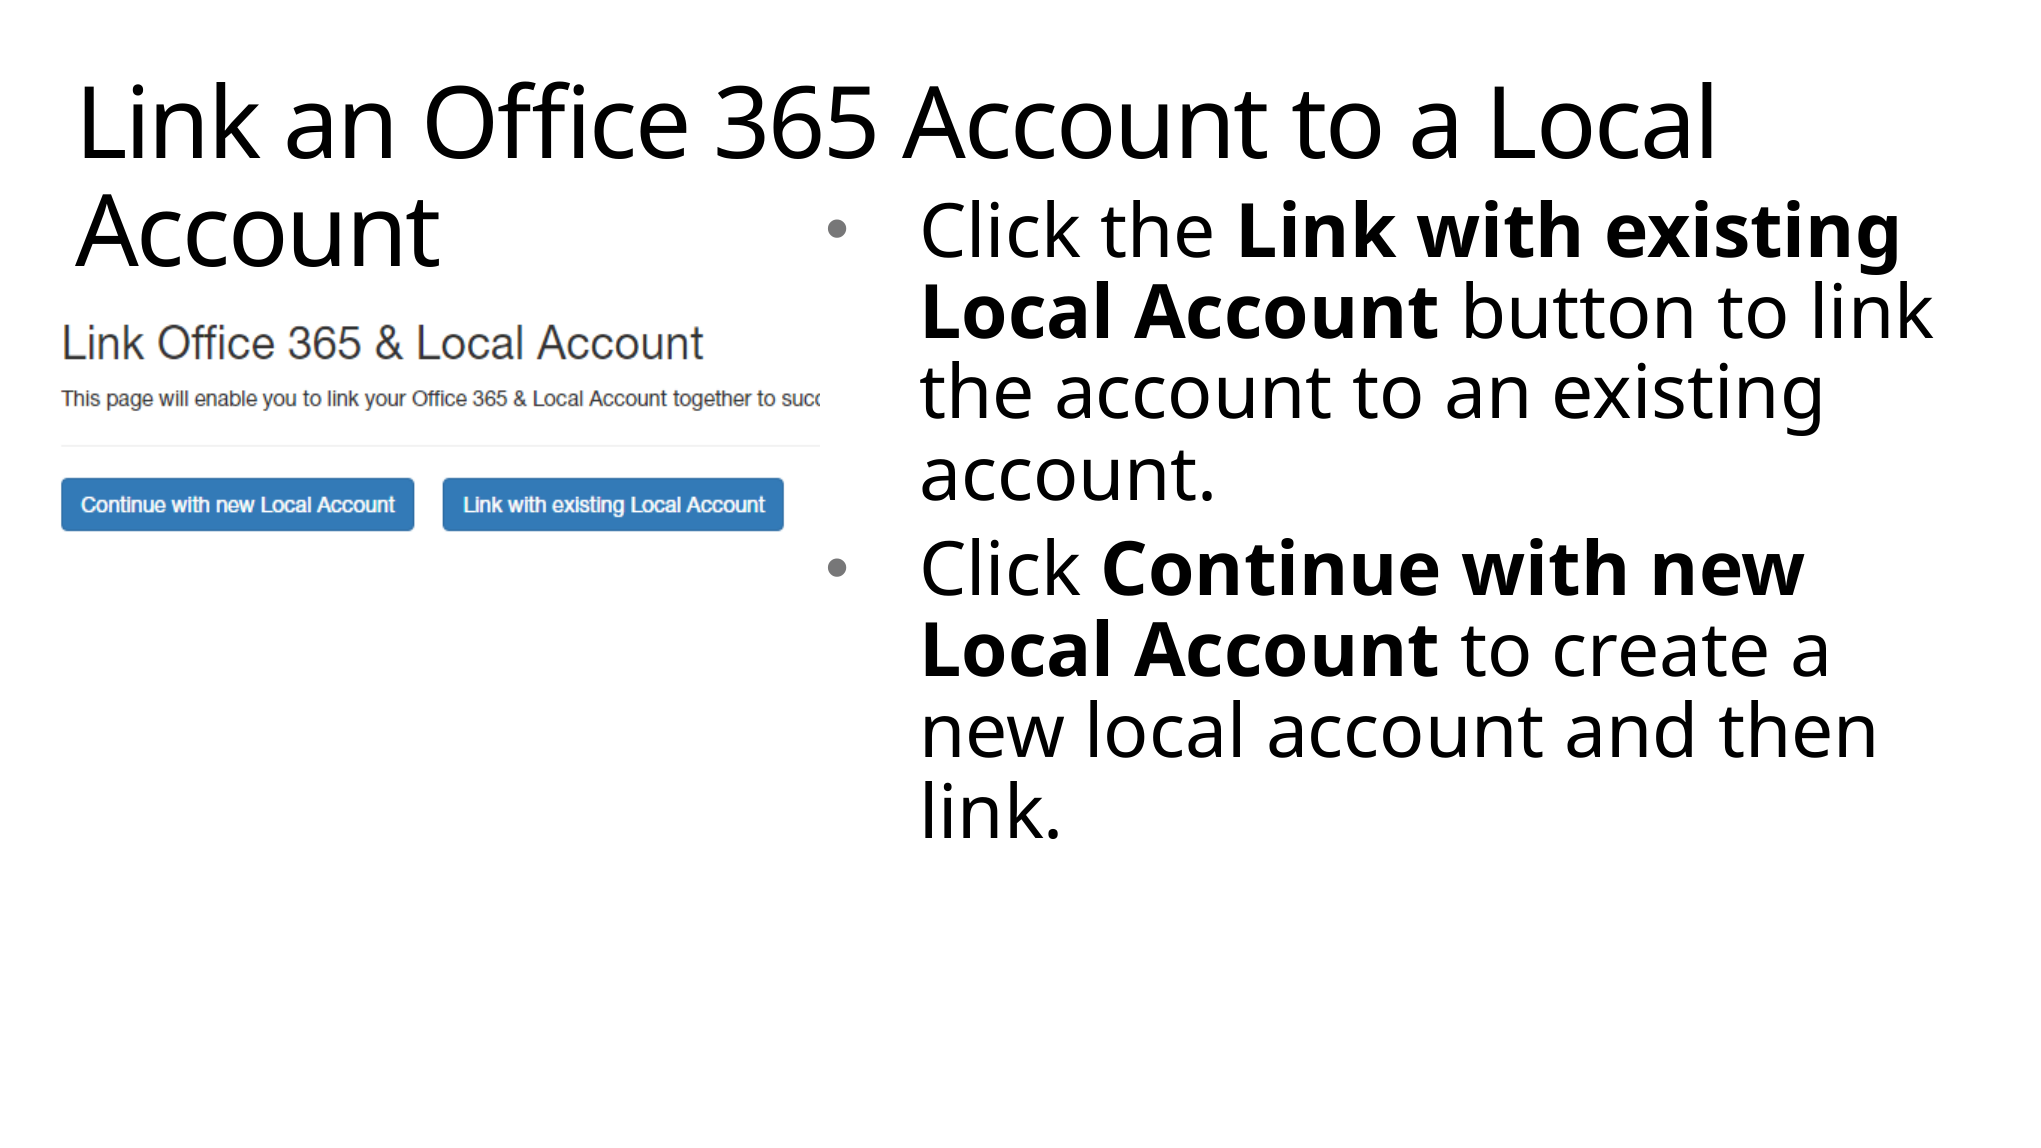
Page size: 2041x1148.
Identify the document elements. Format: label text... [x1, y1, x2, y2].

title Link an Office 365 Account to a Local Account [45, 48, 1996, 199]
list Click the Link with existing Local Account button to link the account to an existing account. Click Continue with new Local Account to create a new local account and then link. [795, 448, 1996, 599]
picture [44, 285, 821, 548]
